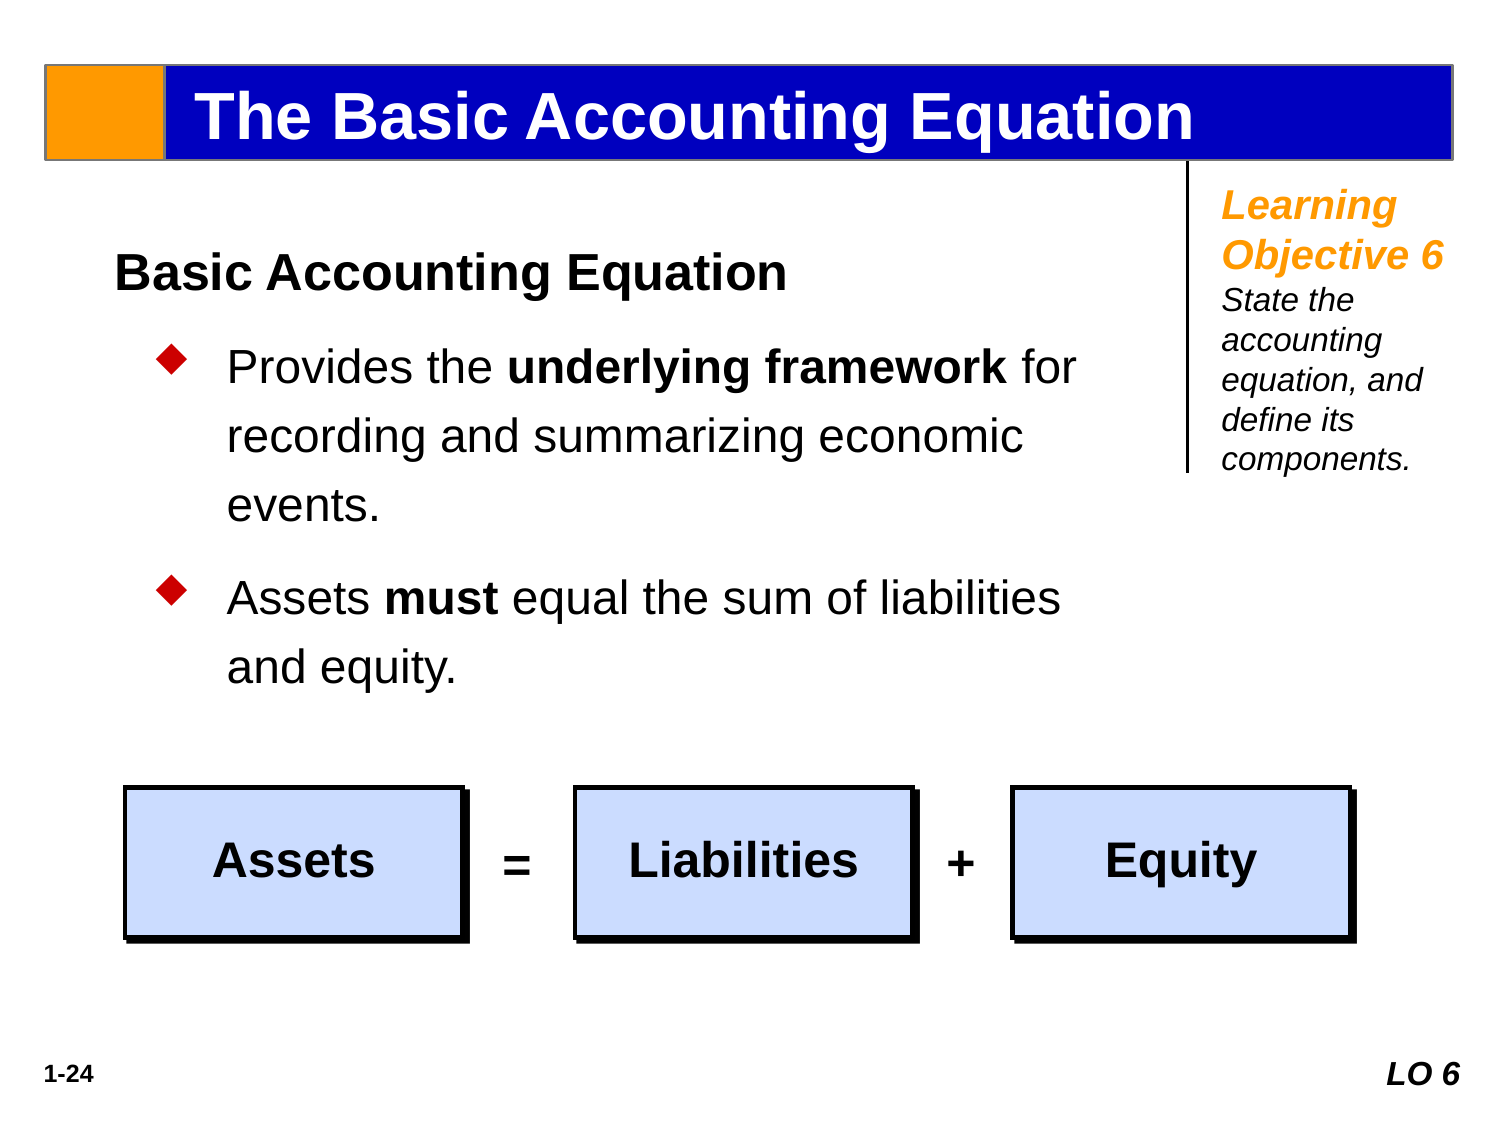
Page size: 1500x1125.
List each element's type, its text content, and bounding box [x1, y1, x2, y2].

text_box Learning Objective 6 State the accounting equation, and define its components. [1206, 170, 1464, 485]
text_box Liabilities [575, 787, 913, 938]
text_box Equity [1012, 787, 1350, 938]
text_box Basic Accounting Equation Provides the underlying framework for recording and summarizing economic events. Assets must equal the sum of liabilities and equity. [99, 218, 1150, 701]
text_box [45, 65, 165, 161]
text_box Assets [125, 787, 463, 938]
text_box LO 6 [1350, 1044, 1475, 1100]
text_box The Basic Accounting Equation [165, 65, 1453, 161]
text_box = [487, 825, 560, 900]
text_box + [924, 823, 998, 898]
